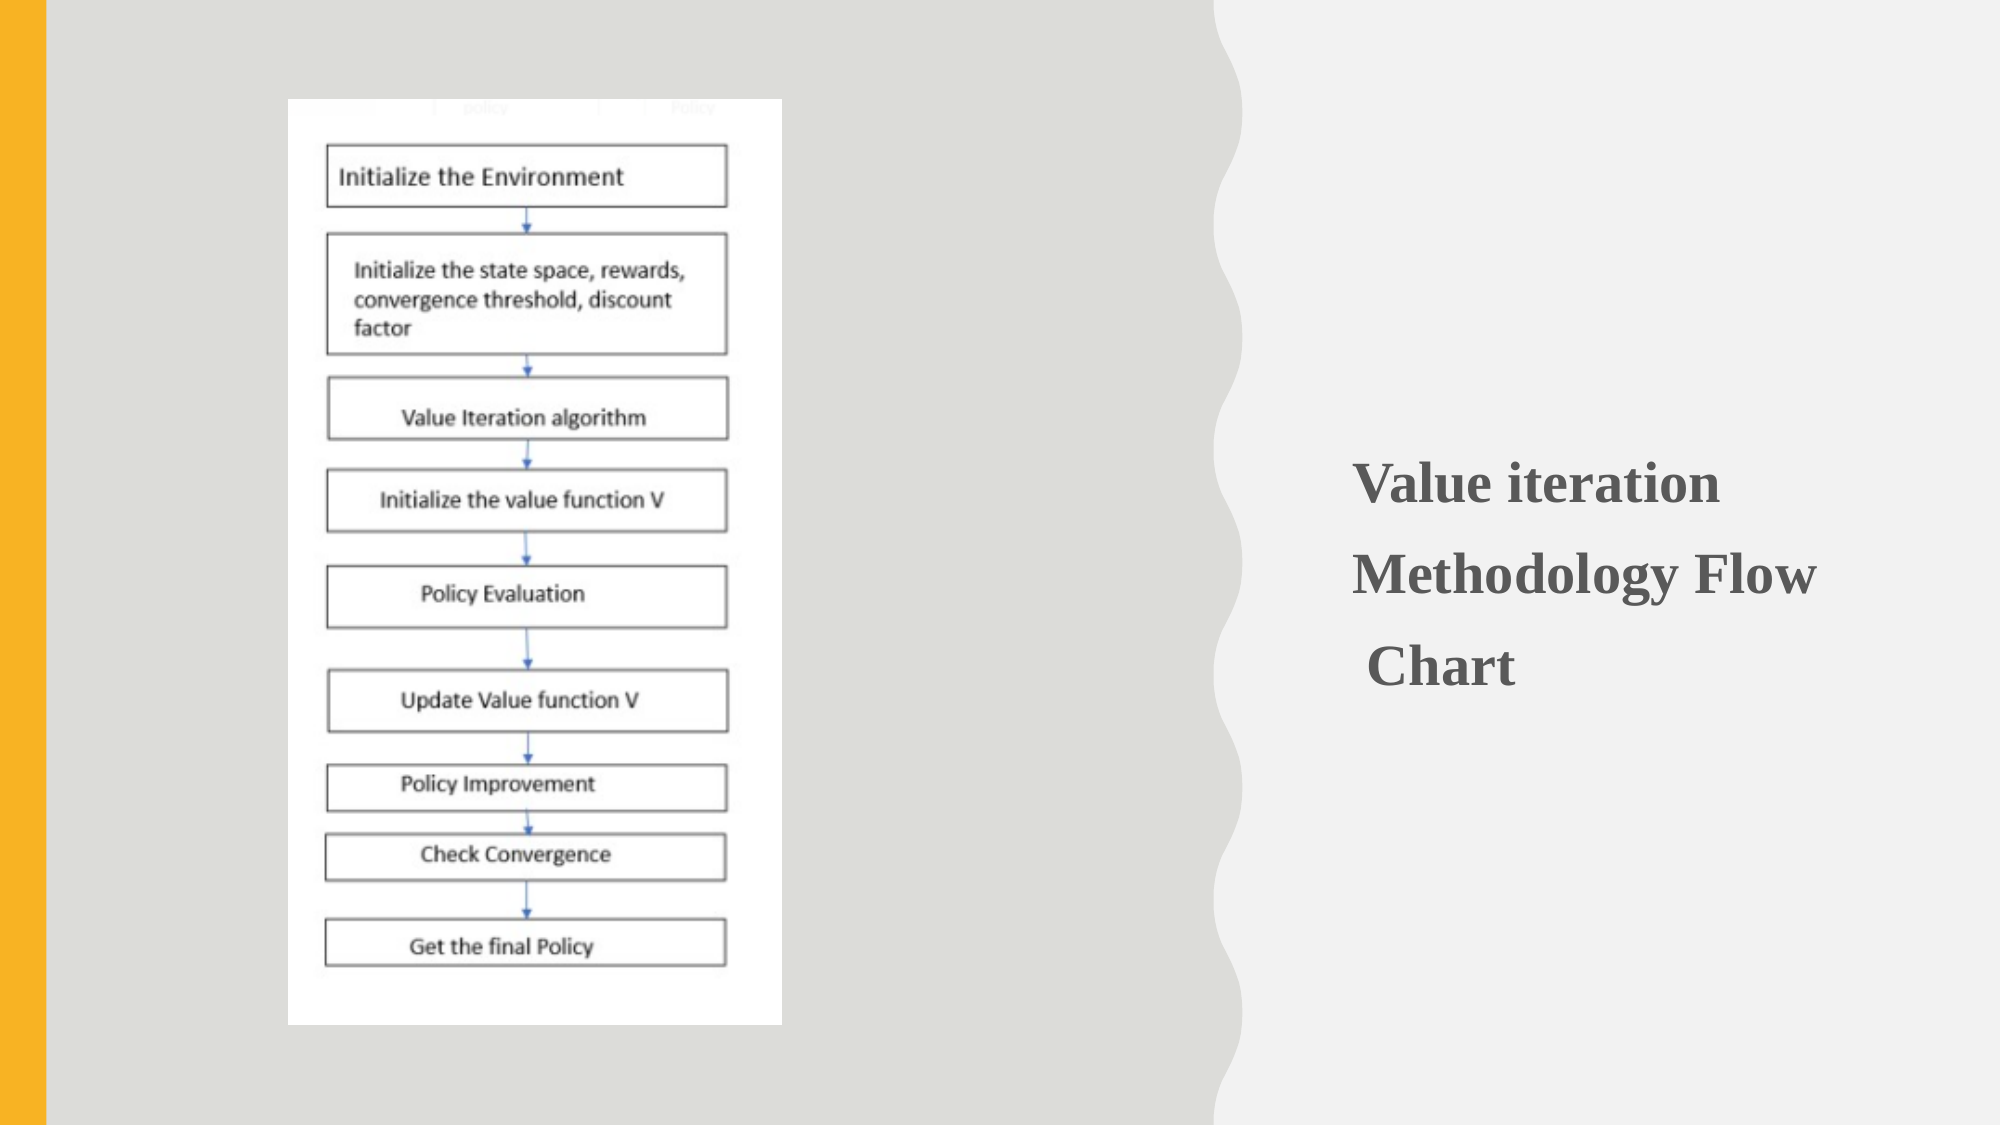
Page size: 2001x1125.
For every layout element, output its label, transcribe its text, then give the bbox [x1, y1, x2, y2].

picture [288, 99, 782, 1025]
list Value iteration Methodology Flow Chart [1337, 429, 2000, 542]
